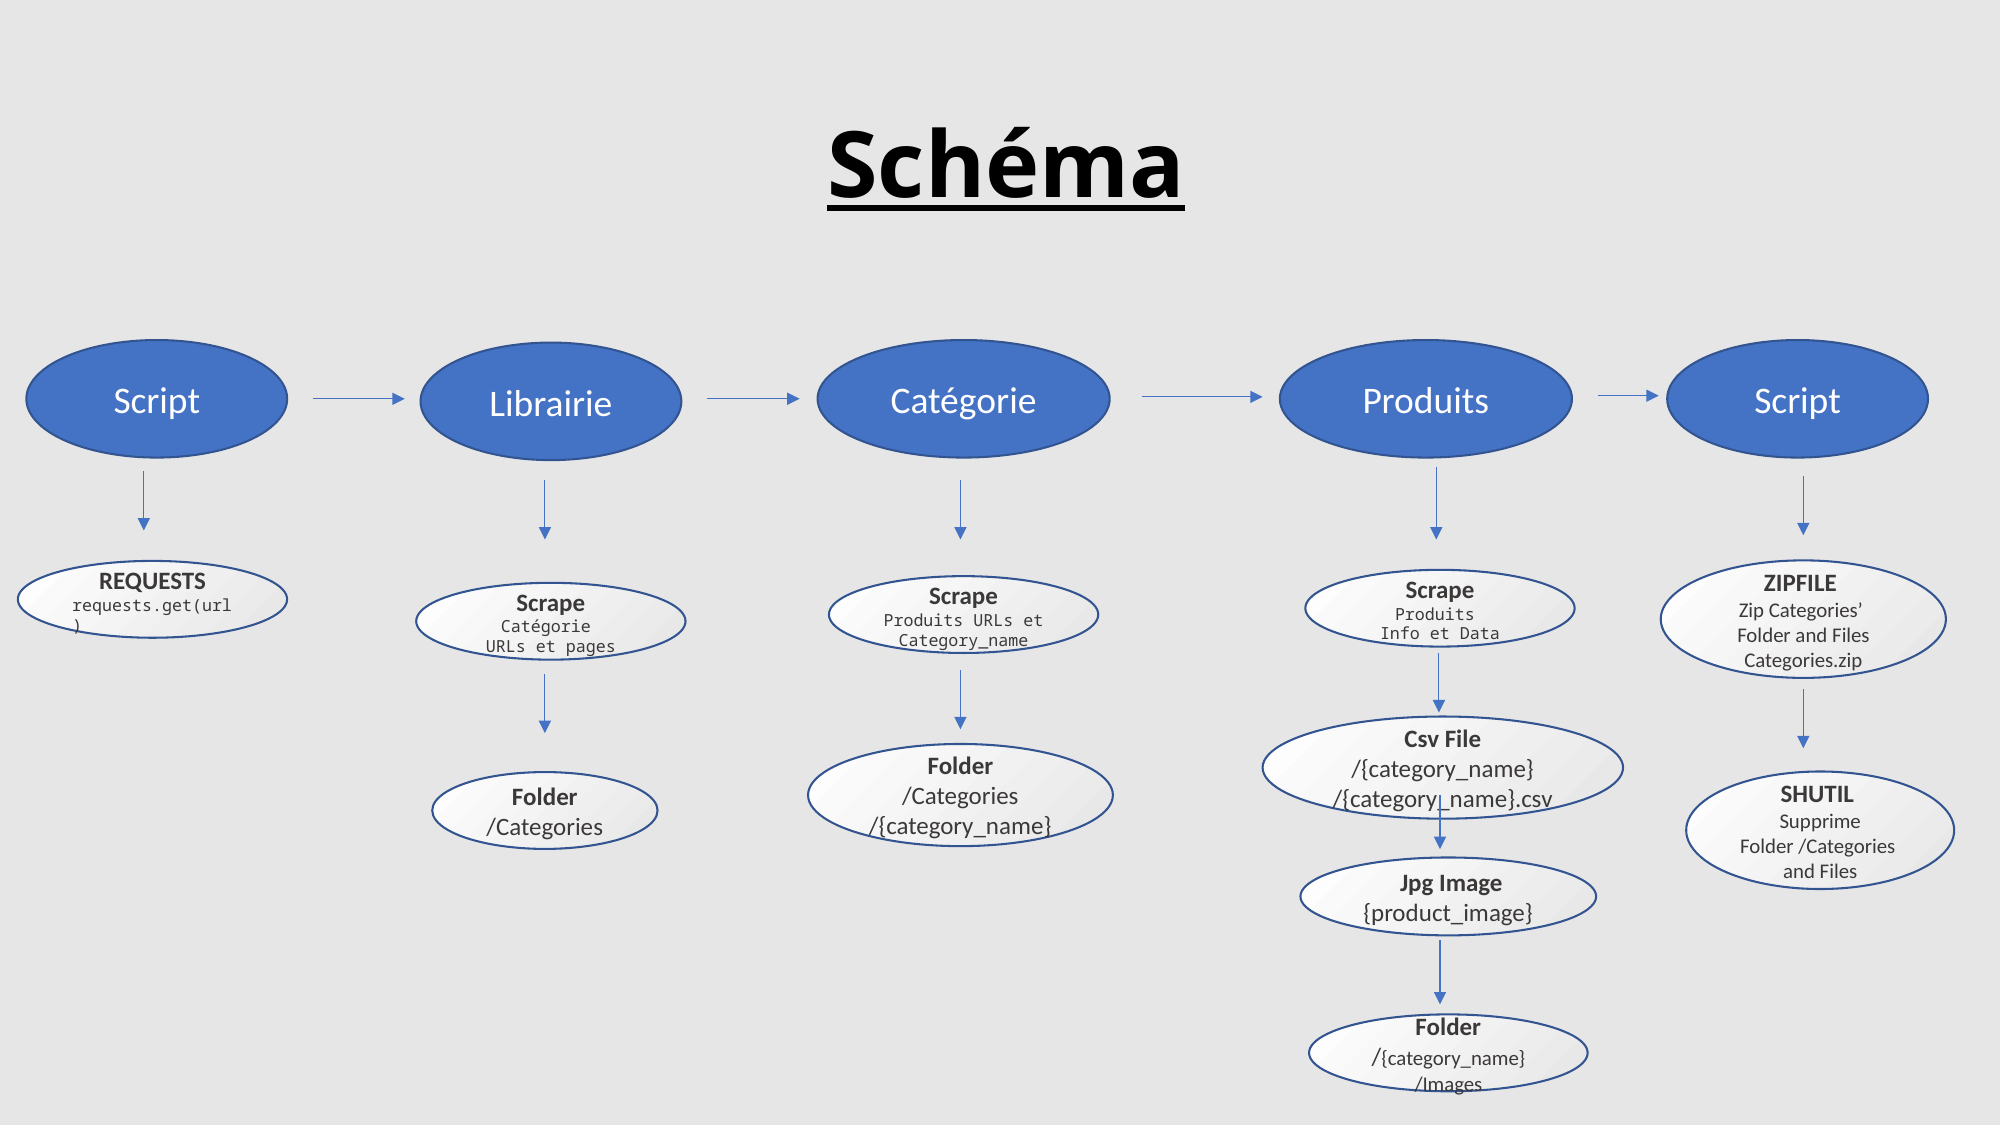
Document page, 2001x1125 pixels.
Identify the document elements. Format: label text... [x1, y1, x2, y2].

text_box Scrape Produits URLs et Category_name [827, 575, 1100, 655]
text_box Jpg Image {product_image} [1299, 856, 1598, 937]
text_box Librairie [419, 341, 683, 462]
text_box Folder /Categories [431, 771, 659, 850]
text_box REQUESTS requests.get(url) [16, 559, 289, 639]
text_box Folder /Categories /{category_name} [807, 742, 1114, 848]
text_box Produits [1278, 339, 1574, 459]
text_box Catégorie [816, 339, 1111, 459]
text_box Script [1666, 339, 1930, 459]
title Schéma [143, 59, 1869, 277]
text_box Script [25, 339, 289, 459]
text_box Scrape Catégorie URLs et pages [415, 581, 687, 661]
text_box SHUTIL Supprime Folder /Categories and Files [1685, 770, 1956, 891]
text_box Scrape Produits Info et Data [1304, 568, 1576, 648]
text_box Folder /{category_name} /Images [1308, 1013, 1589, 1093]
text_box ZIPFILE Zip Categories’ Folder and Files Categories.zip [1659, 559, 1947, 679]
text_box Csv File /{category_name} /{category_name}.csv [1261, 715, 1625, 820]
